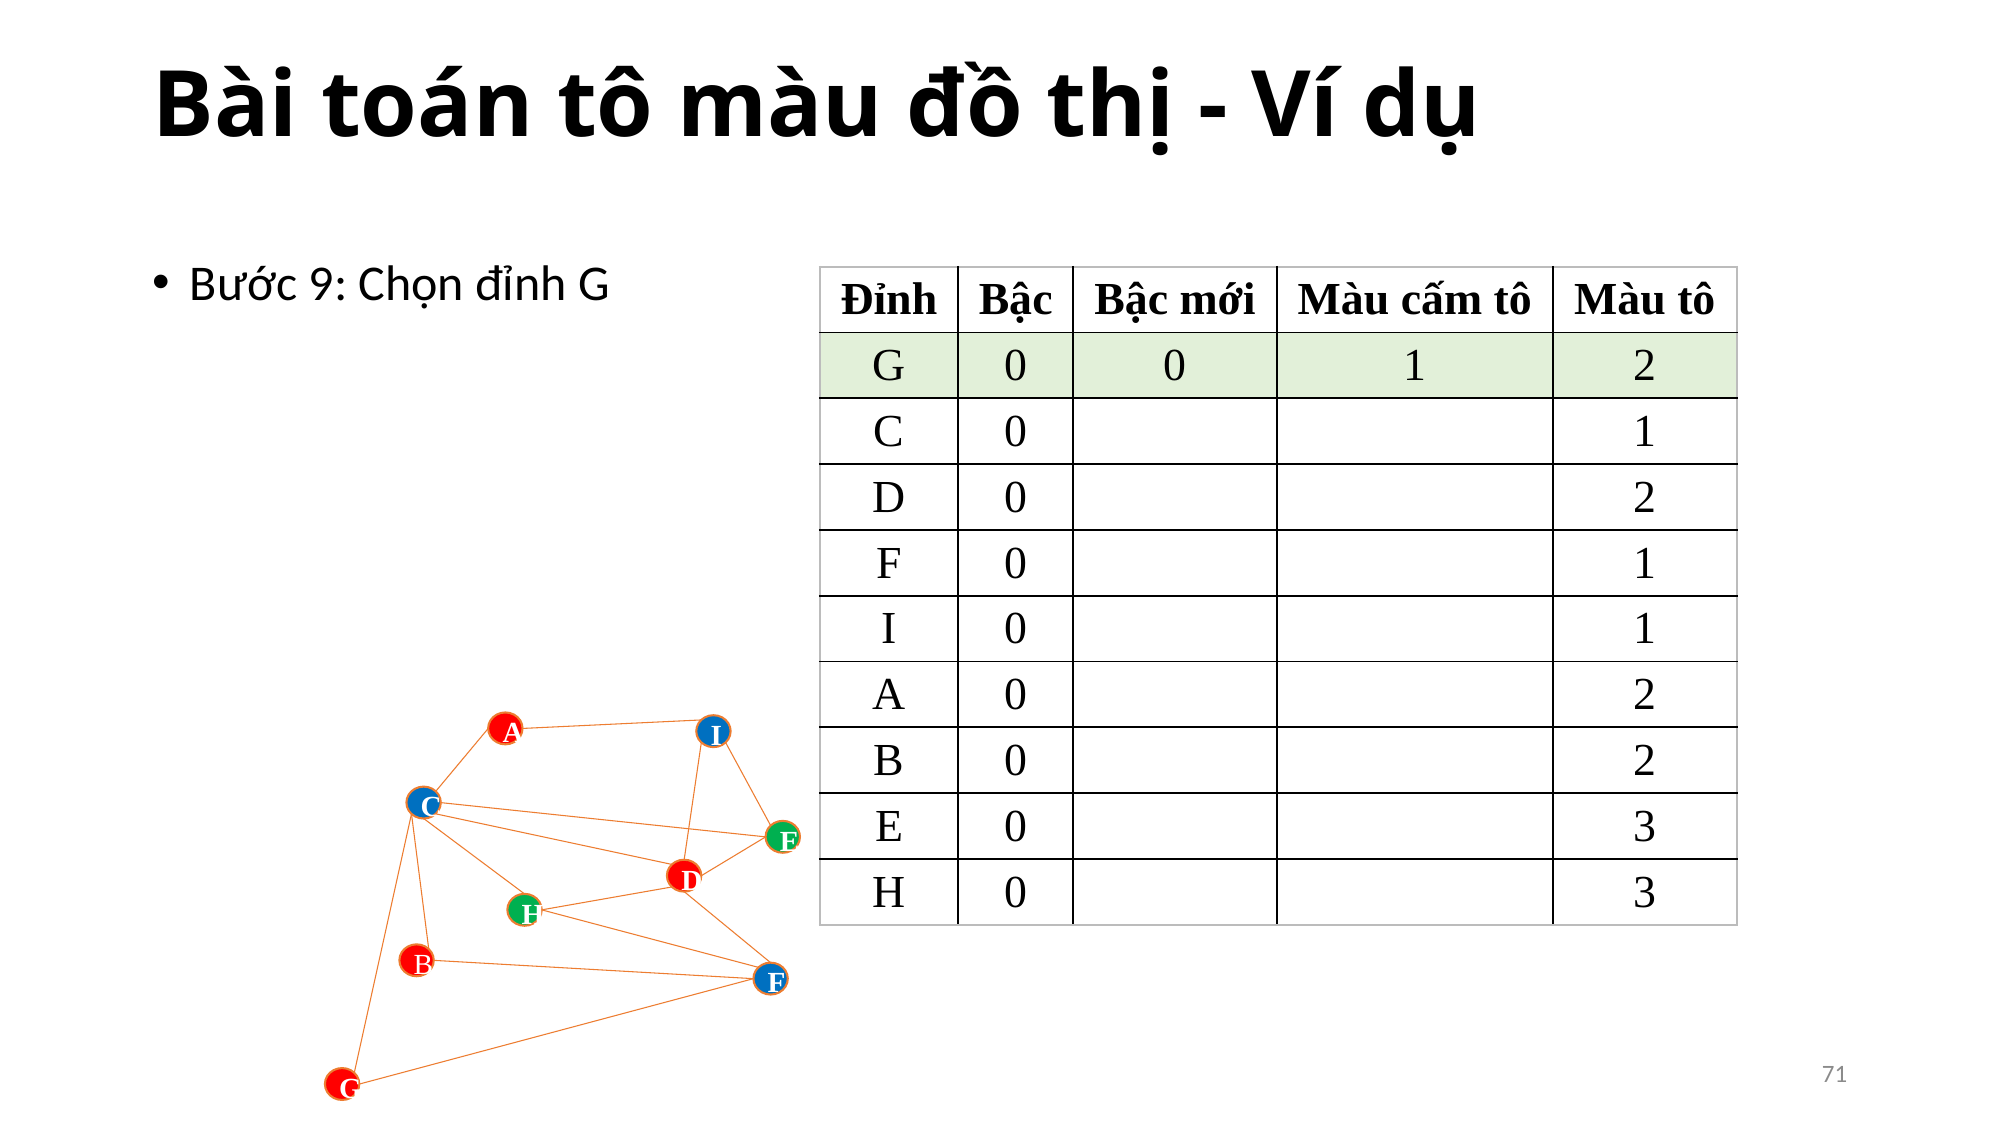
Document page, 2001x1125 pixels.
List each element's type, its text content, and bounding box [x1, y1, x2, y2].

table_cell 3 [1554, 794, 1736, 858]
table_cell E [821, 794, 957, 858]
table_cell [1074, 860, 1276, 924]
table_cell F [821, 531, 957, 595]
table_cell 0 [959, 399, 1072, 463]
table_header Đỉnh [821, 268, 957, 332]
table_cell 1 [1278, 333, 1552, 397]
table_cell 3 [1554, 860, 1736, 924]
table_cell [1074, 728, 1276, 792]
table_cell 0 [959, 794, 1072, 858]
table_header Màu cấm tô [1278, 268, 1552, 332]
table_cell 1 [1554, 597, 1736, 661]
table_cell [1074, 794, 1276, 858]
table_cell 0 [959, 860, 1072, 924]
table_cell G [821, 333, 957, 397]
table_cell D [821, 465, 957, 529]
table_cell [1278, 399, 1552, 463]
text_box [324, 712, 800, 1100]
table_cell 0 [959, 662, 1072, 726]
table_cell 0 [959, 728, 1072, 792]
table_header Màu tô [1554, 268, 1736, 332]
table_cell 2 [1554, 333, 1736, 397]
table_cell H [821, 860, 957, 924]
table_cell [1074, 465, 1276, 529]
table_cell [1278, 728, 1552, 792]
table_cell 0 [959, 333, 1072, 397]
table_cell [1278, 662, 1552, 726]
table_cell [1074, 399, 1276, 463]
table_cell [1278, 531, 1552, 595]
table_cell 0 [959, 465, 1072, 529]
title Bài toán tô màu đồ thị - Ví dụ [137, 0, 1863, 216]
list Bước 9: Chọn đỉnh G [137, 249, 713, 1014]
table_cell 0 [959, 597, 1072, 661]
table_cell [1278, 465, 1552, 529]
table_cell [1278, 597, 1552, 661]
table_cell 1 [1554, 399, 1736, 463]
table_cell [1278, 794, 1552, 858]
table_cell C [821, 399, 957, 463]
table_cell 0 [1074, 333, 1276, 397]
table_cell 0 [959, 531, 1072, 595]
table_header Bậc mới [1074, 268, 1276, 332]
table_cell [1074, 597, 1276, 661]
table_cell 2 [1554, 728, 1736, 792]
slide_number 71 [1412, 1042, 1863, 1103]
table_cell [1074, 662, 1276, 726]
table_header Bậc [959, 268, 1072, 332]
table_cell 2 [1554, 465, 1736, 529]
table_cell 1 [1554, 531, 1736, 595]
table_cell [1278, 860, 1552, 924]
table_cell 2 [1554, 662, 1736, 726]
table_cell A [821, 662, 957, 726]
table_cell I [821, 597, 957, 661]
table_cell B [821, 728, 957, 792]
table_cell [1074, 531, 1276, 595]
